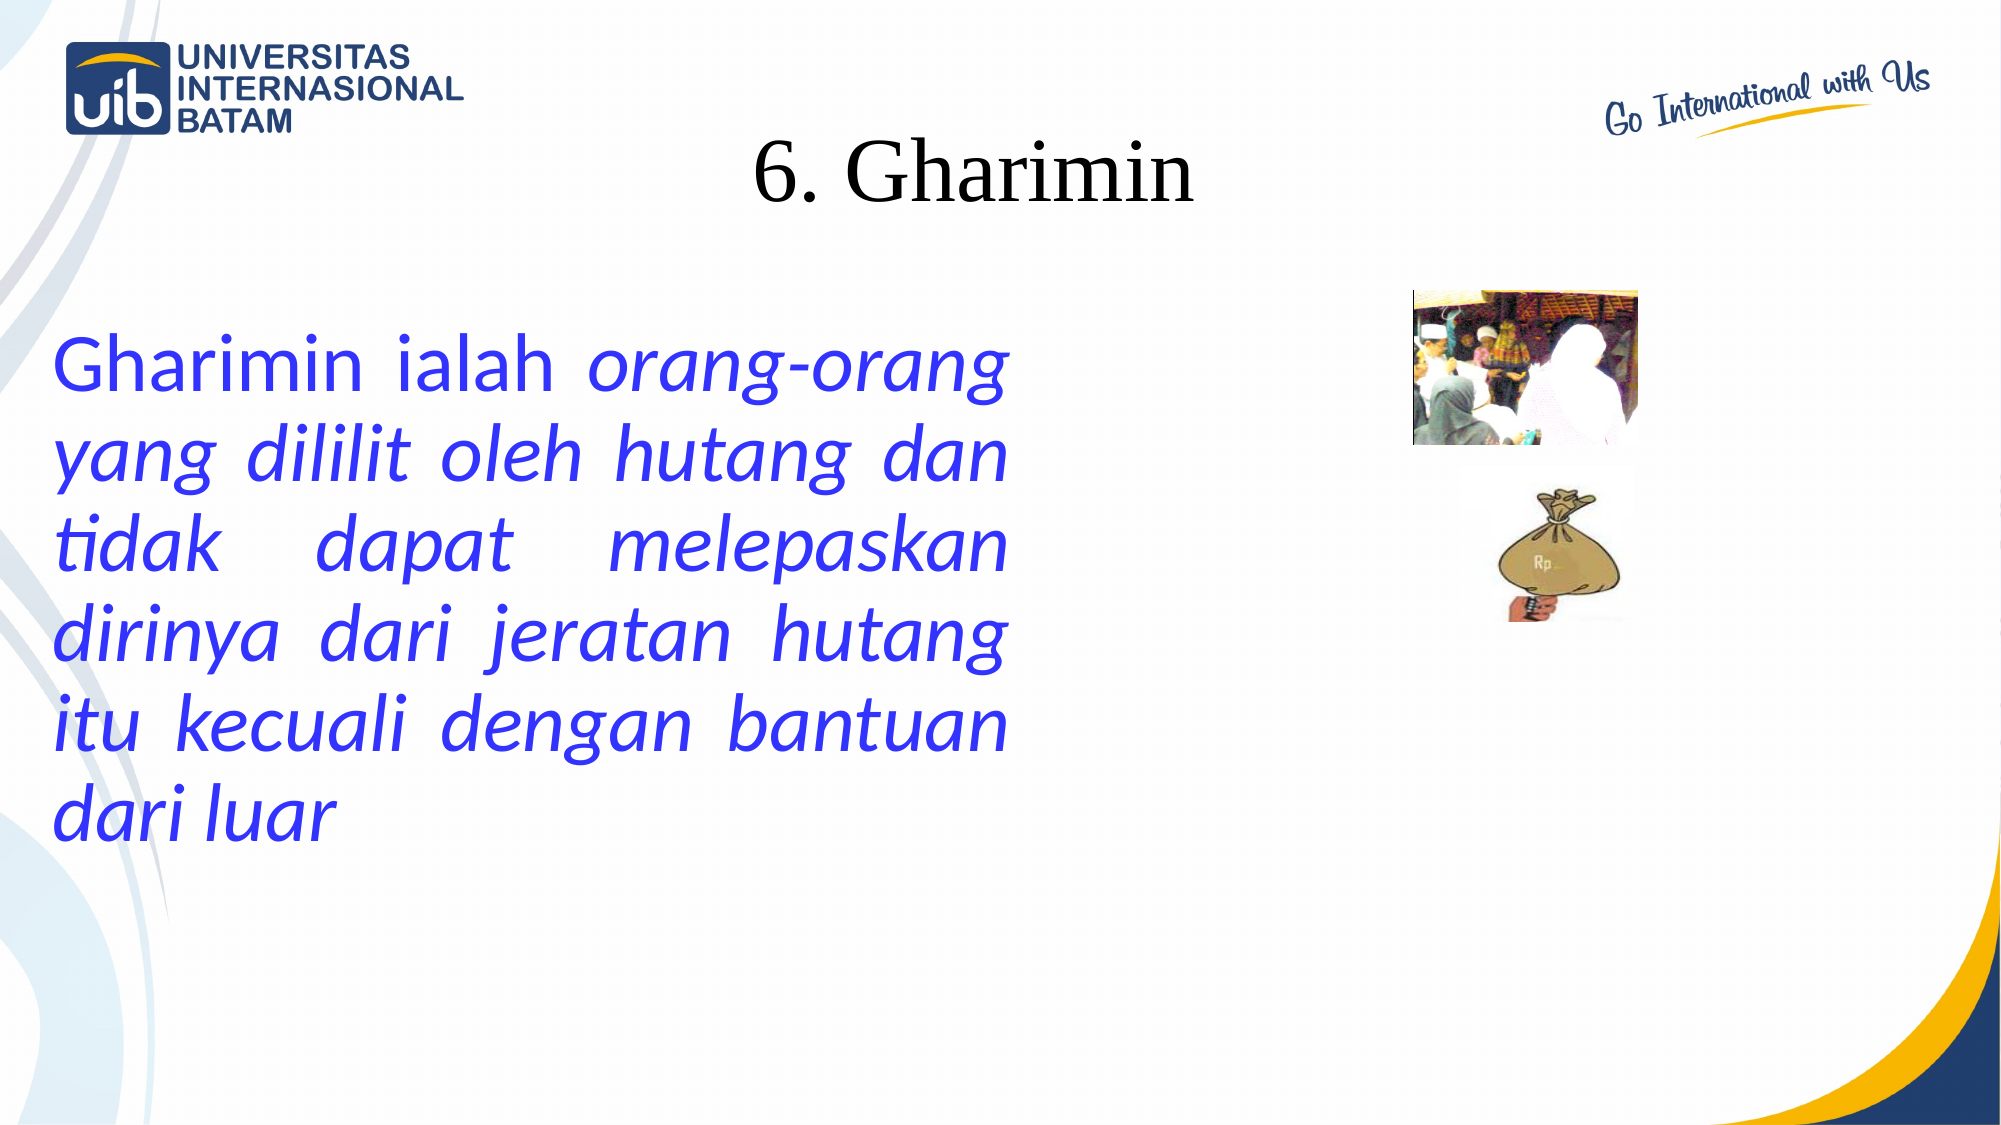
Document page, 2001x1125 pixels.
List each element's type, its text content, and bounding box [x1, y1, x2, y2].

list Gharimin ialah orang-orang yang dililit oleh hutang dan tidak dapat melepaskan dirinya dari jeratan hutang itu kecuali dengan bantuan dari luar [0, 312, 1027, 975]
picture [0, 0, 2001, 1125]
title 6. Gharimin [737, 78, 2000, 266]
